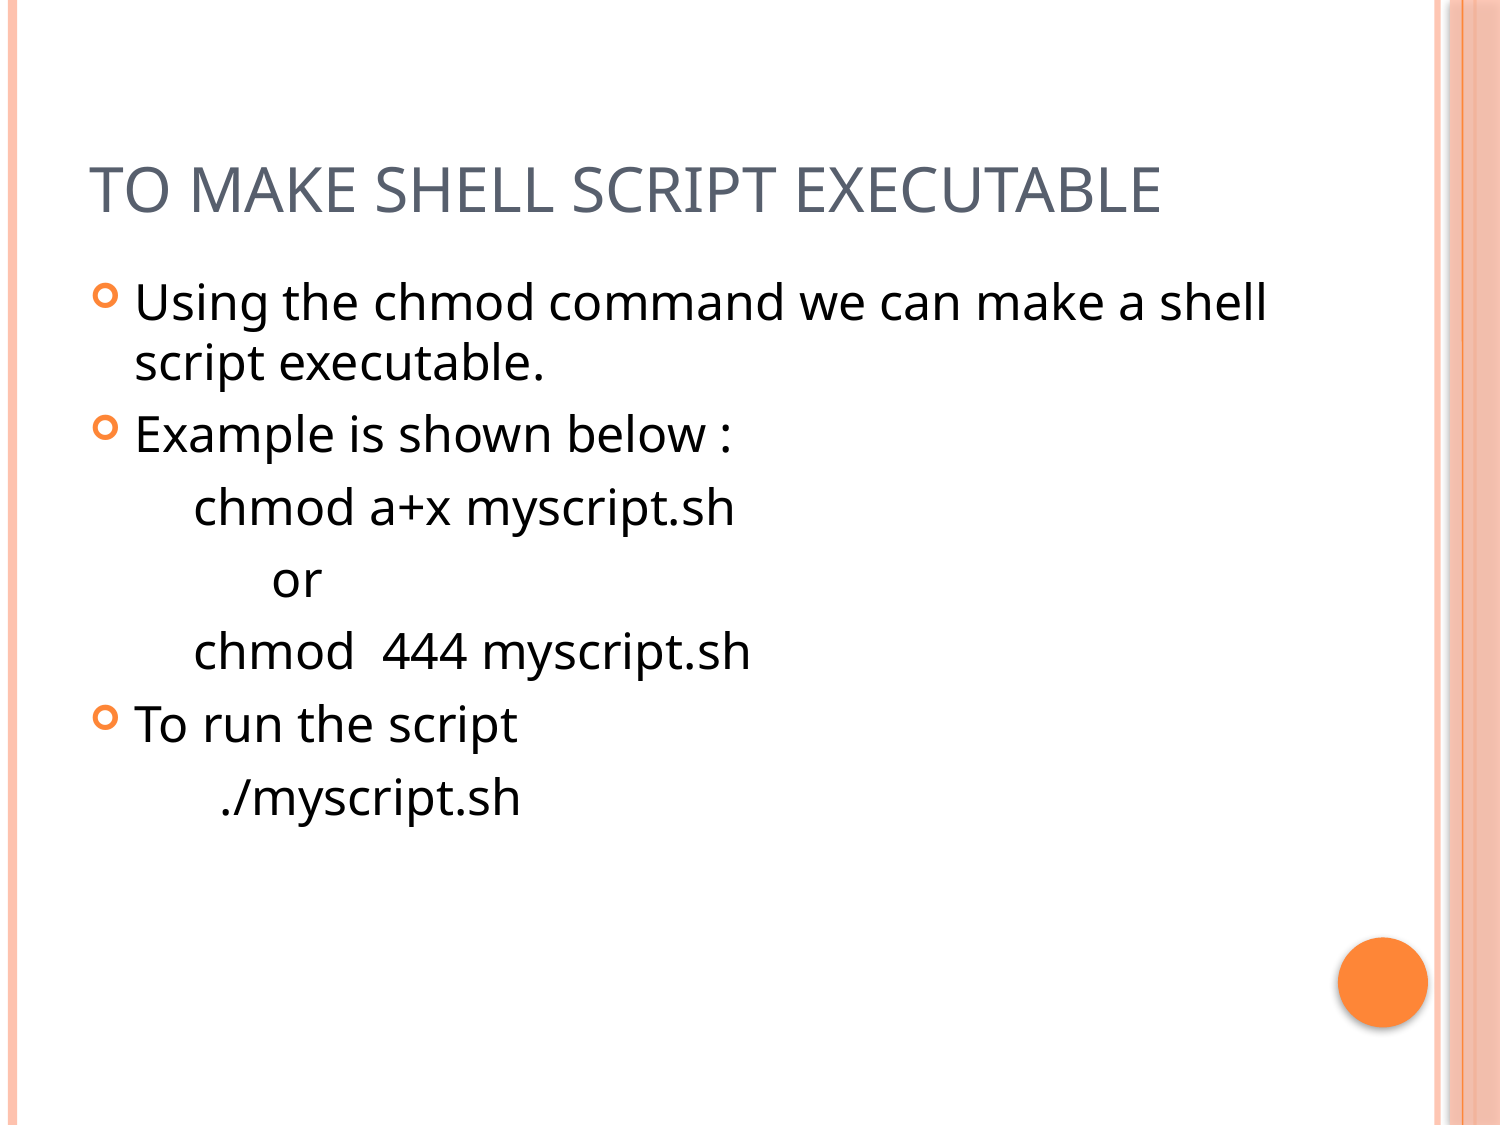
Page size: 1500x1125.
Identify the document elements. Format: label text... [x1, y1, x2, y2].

list Using the chmod command we can make a shell script executable. Example is shown below : chmod a+x myscript.sh or chmod 444 myscript.sh To run the script ./myscript.sh [75, 262, 1300, 1062]
title To Make Shell Script Executable [75, 45, 1300, 233]
